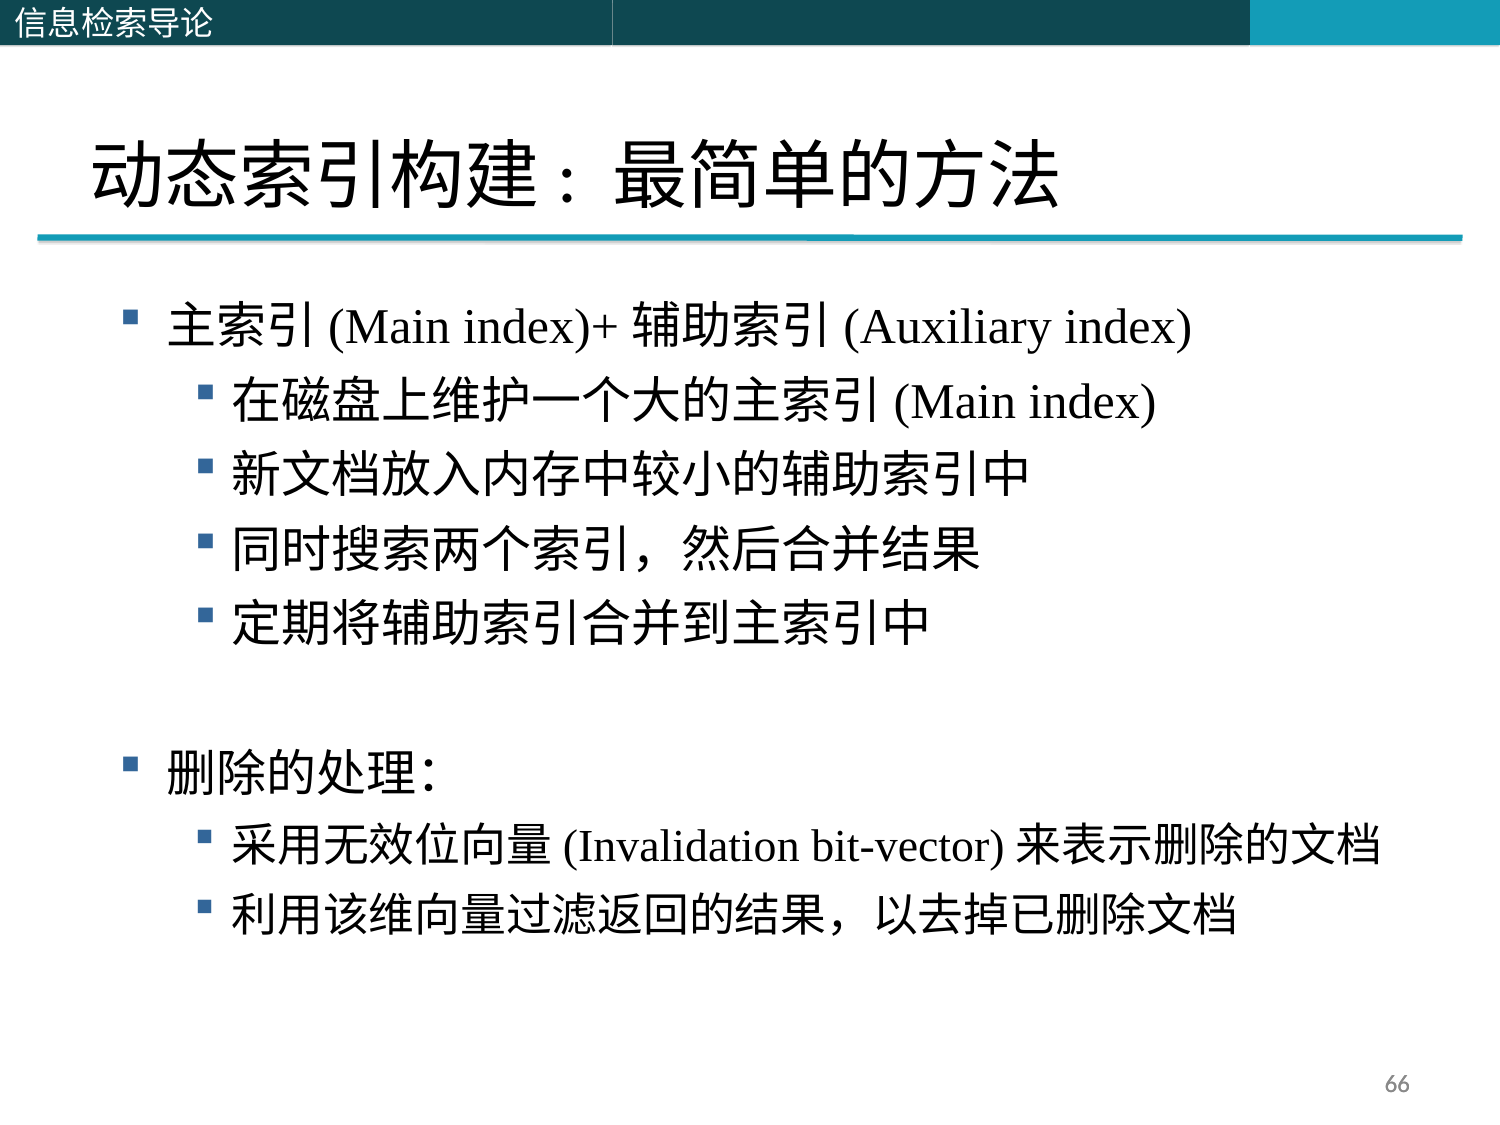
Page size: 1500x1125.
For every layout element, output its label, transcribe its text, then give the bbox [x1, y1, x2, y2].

text_box 动态索引构建: 最简单的方法 [75, 0, 1493, 225]
text_box 主索引(Main index)+辅助索引(Auxiliary index) 在磁盘上维护一个大的主索引(Main index) 新文档放入内存中较小的辅助索引中 同时搜索两个索引，然后合并结果 定期将辅助索引合并到主索引中 删除的处理： 采用无效位向量(Invalidation bit-vector)来表示删除的文档 利用该维向量过滤返回的结果，以去掉已删除文档 [29, 286, 1471, 1001]
text_box [1253, 0, 1406, 50]
slide_number 66 [1074, 1062, 1425, 1103]
